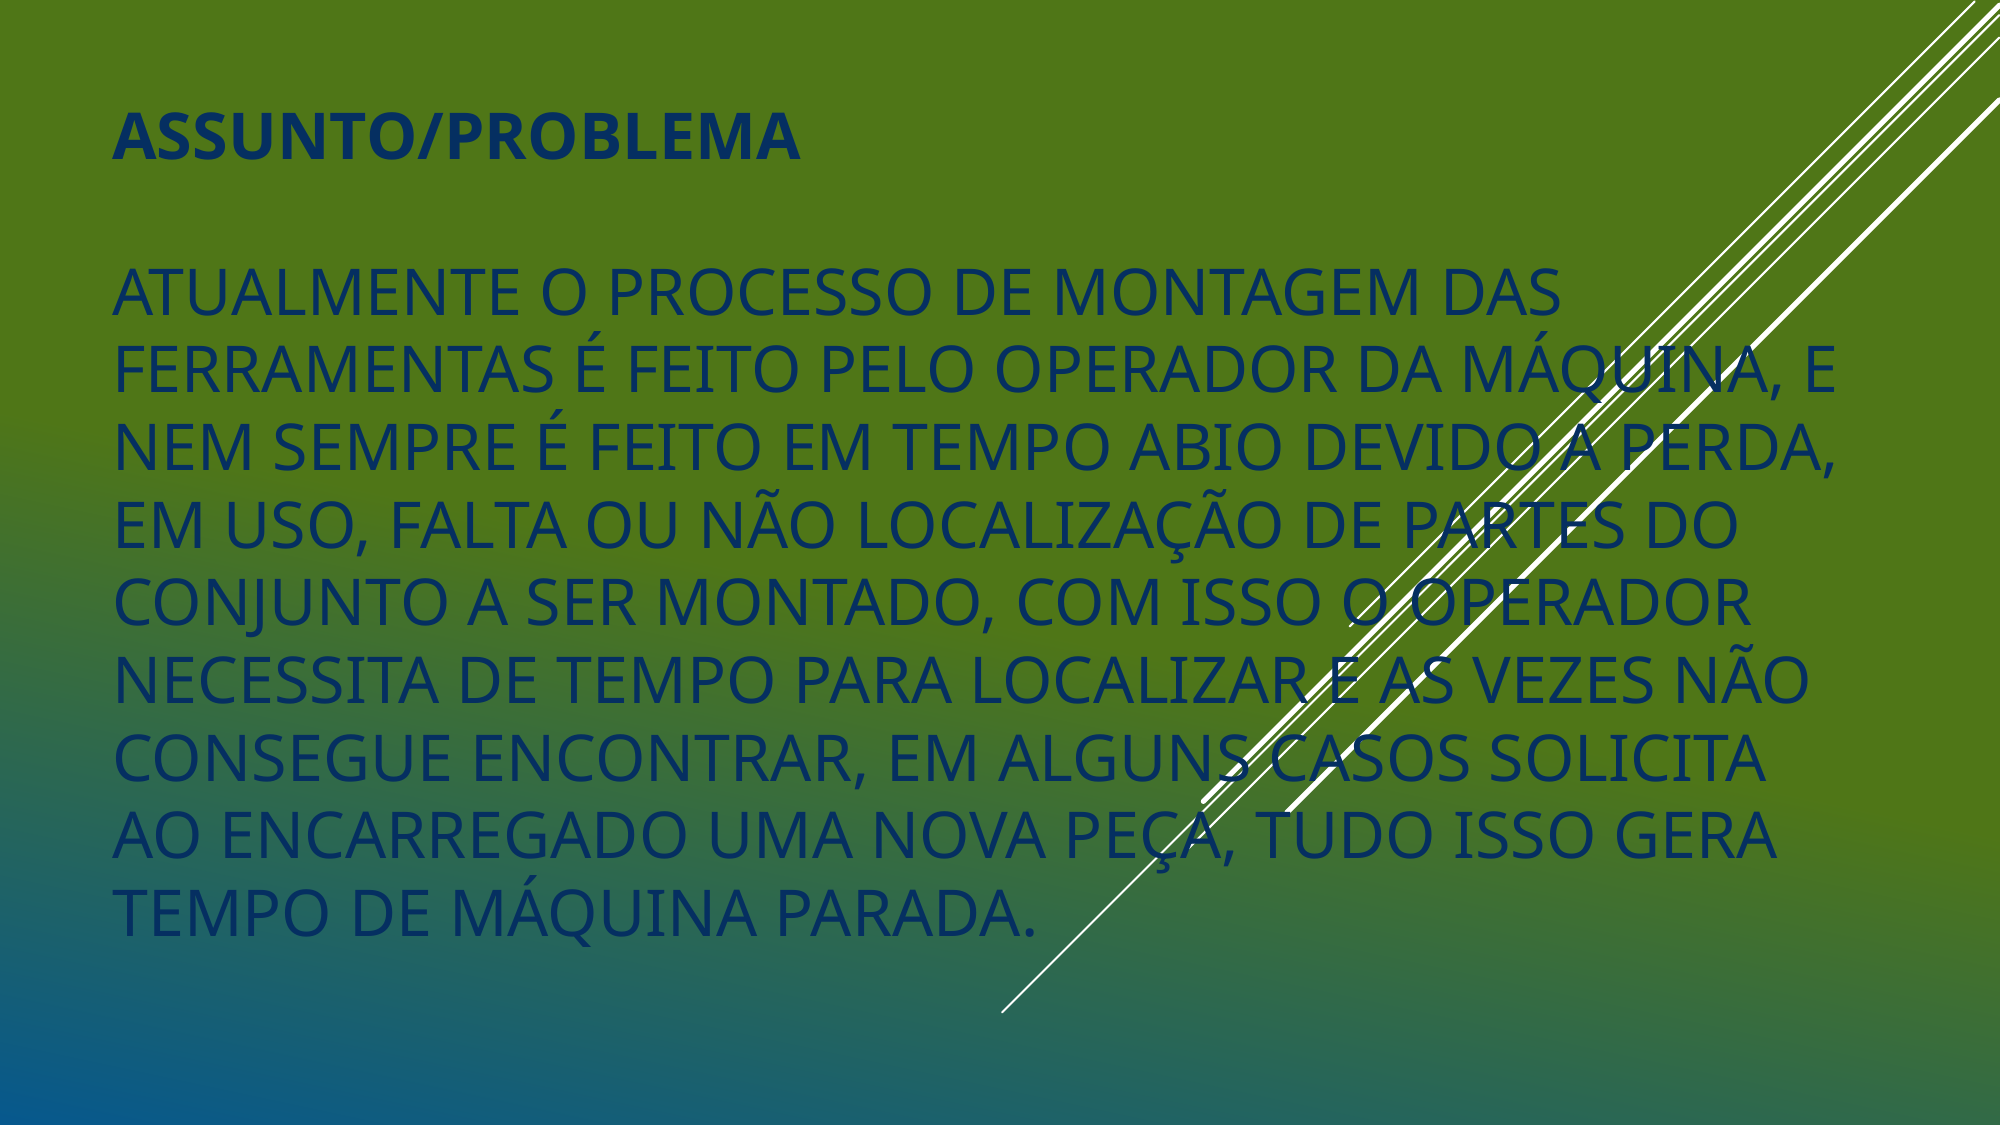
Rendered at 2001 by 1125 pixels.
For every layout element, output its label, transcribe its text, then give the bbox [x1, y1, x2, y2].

title Assunto/problema Atualmente o processo de montagem das ferramentas é feito pelo operador da máquina, e nem sempre é feito em tempo abio devido a perda, em uso, falta ou não localização de partes do conjunto a ser montado, com isso o operador necessita de tempo para localizar e as vezes não consegue encontrar, em alguns casos solicita ao encarregado uma nova peça, tudo isso gera tempo de máquina parada. [97, 87, 1864, 957]
